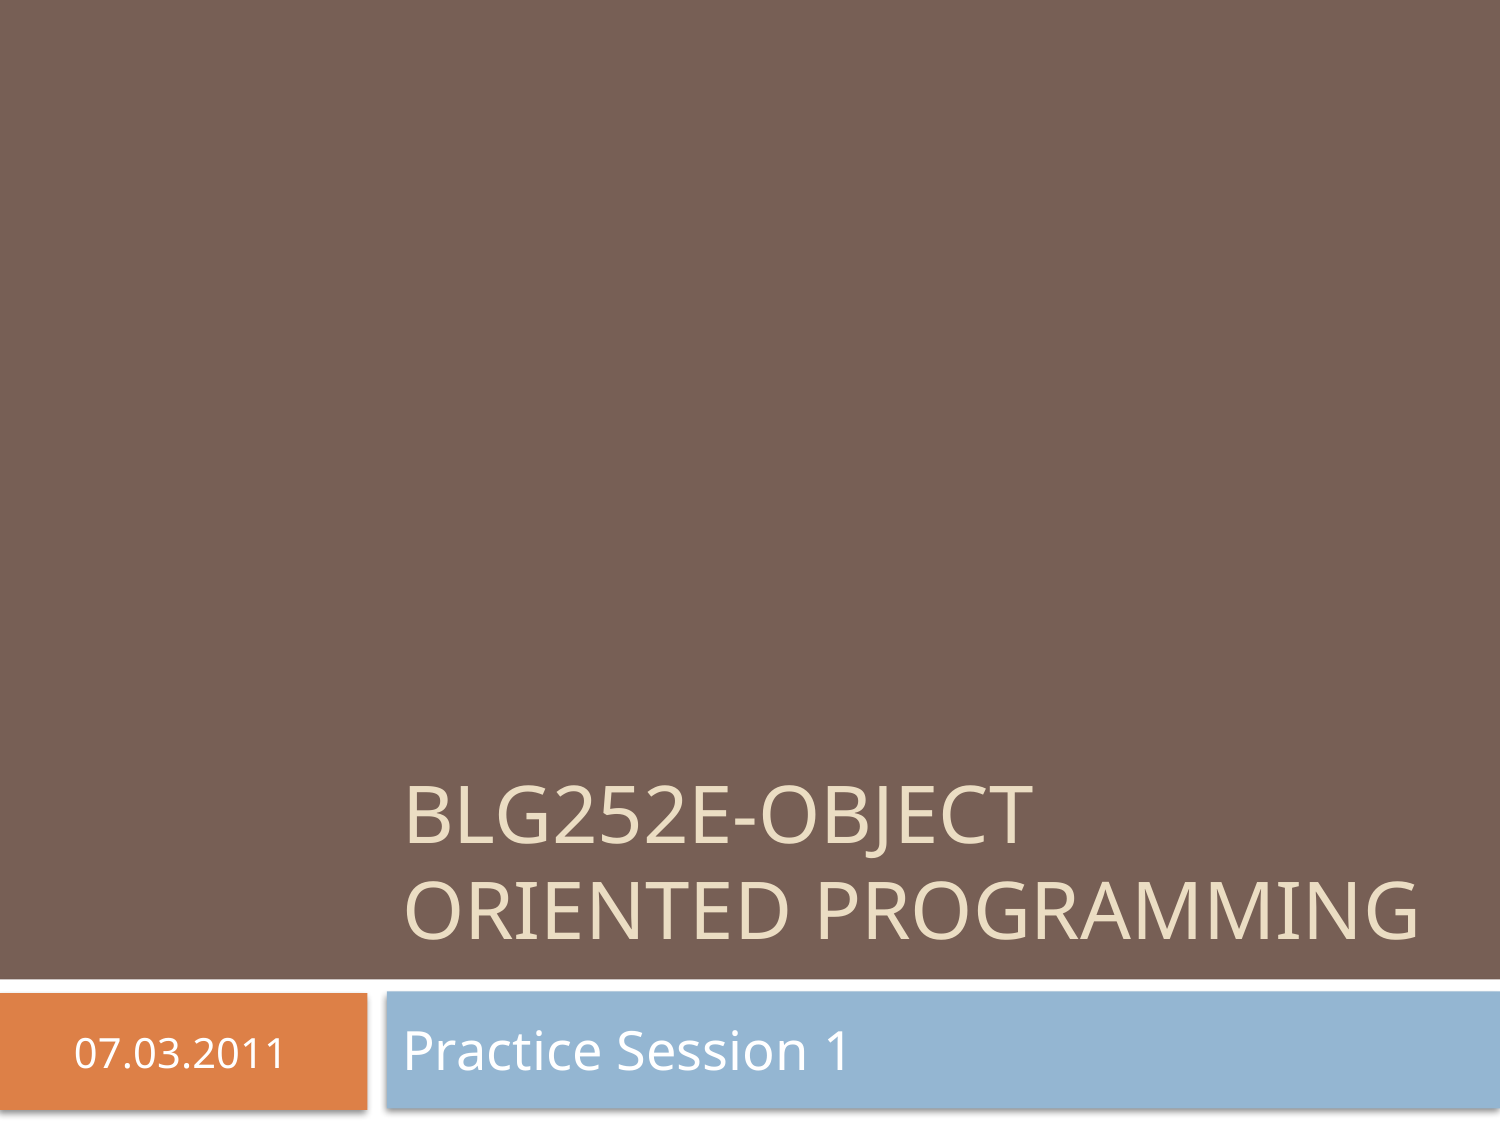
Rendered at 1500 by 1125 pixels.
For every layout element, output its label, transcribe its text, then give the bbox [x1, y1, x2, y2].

subtitle Practice Session 1 [387, 992, 1488, 1105]
title BLG252E-Object oriented programming [387, 662, 1450, 963]
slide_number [12, 995, 350, 1108]
